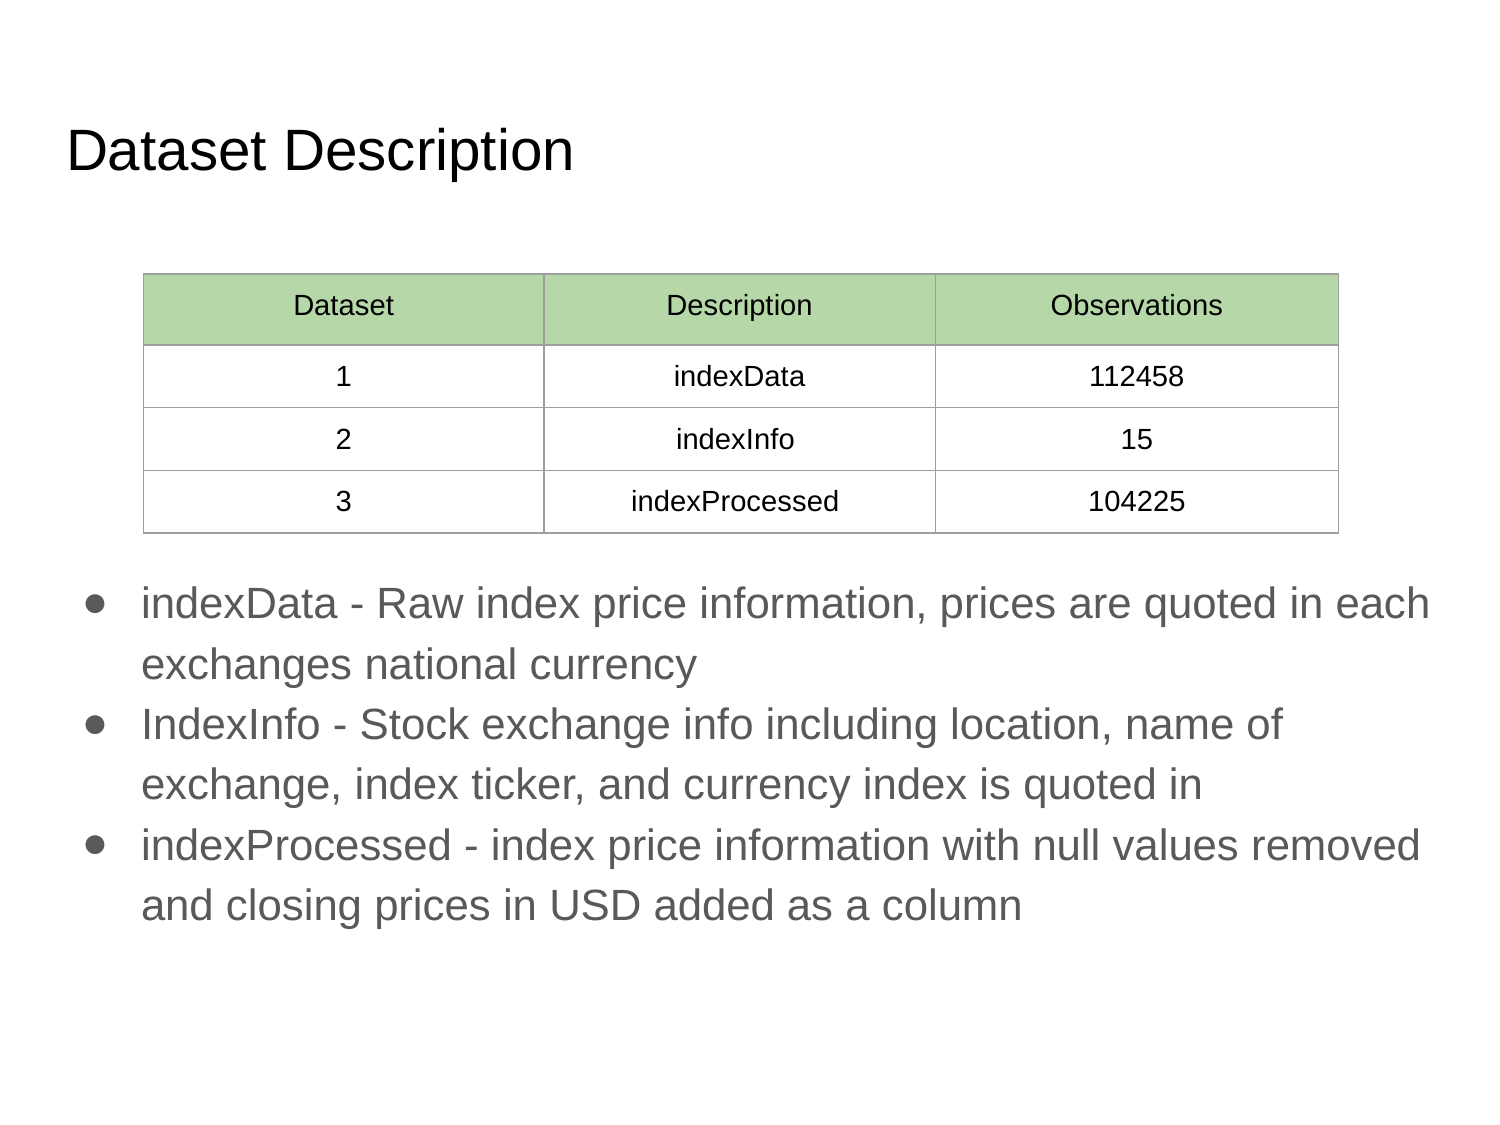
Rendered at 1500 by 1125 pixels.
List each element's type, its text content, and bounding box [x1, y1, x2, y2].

table_cell 104225 [936, 471, 1338, 532]
table_cell indexProcessed [545, 471, 935, 532]
table_header Observations [936, 275, 1338, 344]
table_cell 2 [144, 408, 543, 470]
table_cell 15 [936, 408, 1338, 470]
table_header Dataset [144, 275, 543, 344]
table_cell indexInfo [545, 408, 935, 470]
table_cell 112458 [936, 346, 1338, 407]
table_cell 3 [144, 471, 543, 532]
table_header Description [545, 275, 935, 344]
title Dataset Description [51, 97, 1449, 223]
table_cell indexData [545, 346, 935, 407]
table_cell 1 [144, 346, 543, 407]
list indexData - Raw index price information, prices are quoted in each exchanges national currency IndexInfo - Stock exchange info including location, name of exchange, index ticker, and currency index is quoted in indexProcessed - index price information with null values removed and closing prices in USD added as a column [51, 252, 1449, 1000]
